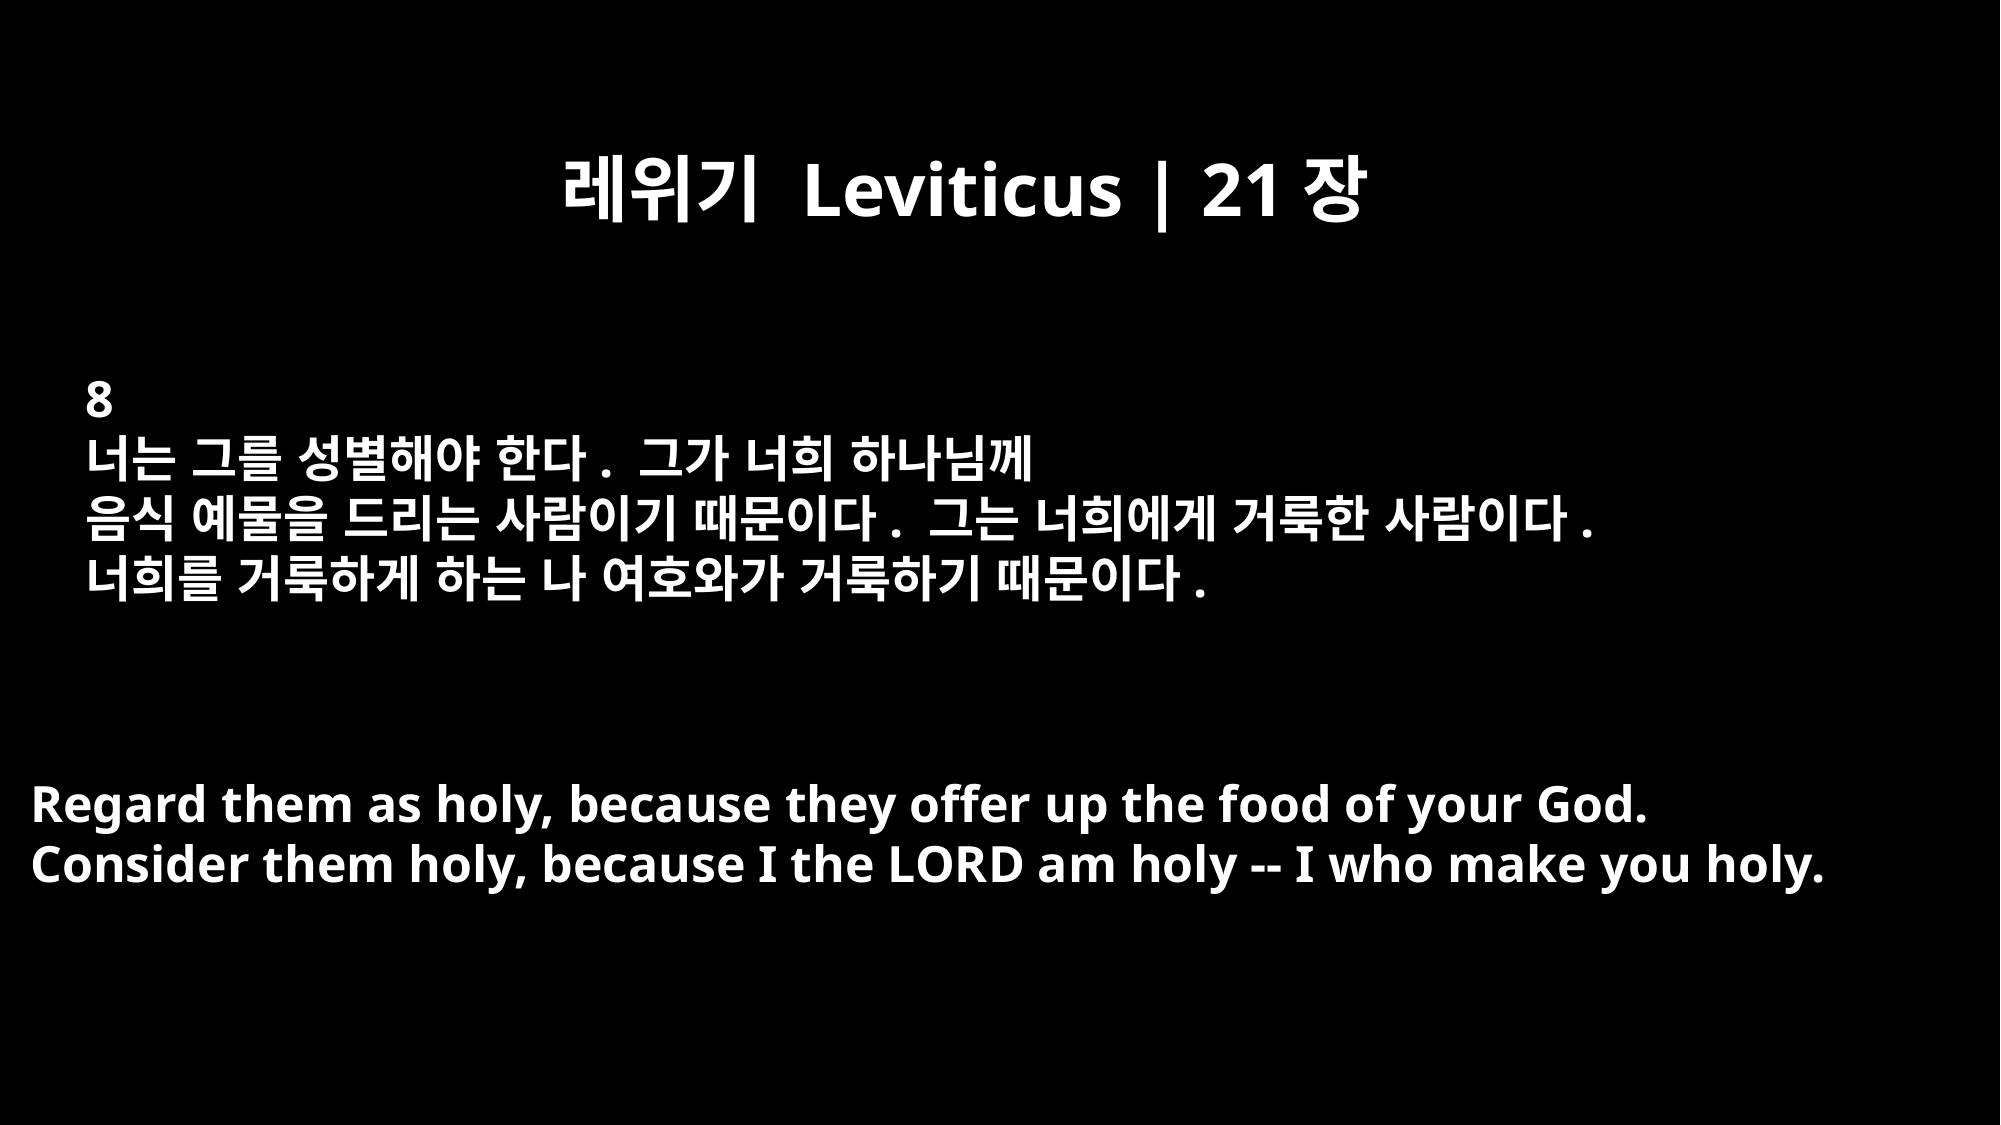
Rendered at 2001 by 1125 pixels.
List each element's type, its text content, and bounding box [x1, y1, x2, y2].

text_box 8 너는 그를 성별해야 한다. 그가 너희 하나님께 음식 예물을 드리는 사람이기 때문이다. 그는 너희에게 거룩한 사람이다. 너희를 거룩하게 하는 나 여호와가 거룩하기 때문이다. [70, 359, 1623, 615]
text_box Regard them as holy, because they offer up the food of your God. Consider them holy, because I the LORD am holy -- I who make you holy. [15, 764, 1841, 900]
text_box 레위기 Leviticus | 21장 [546, 136, 1386, 239]
